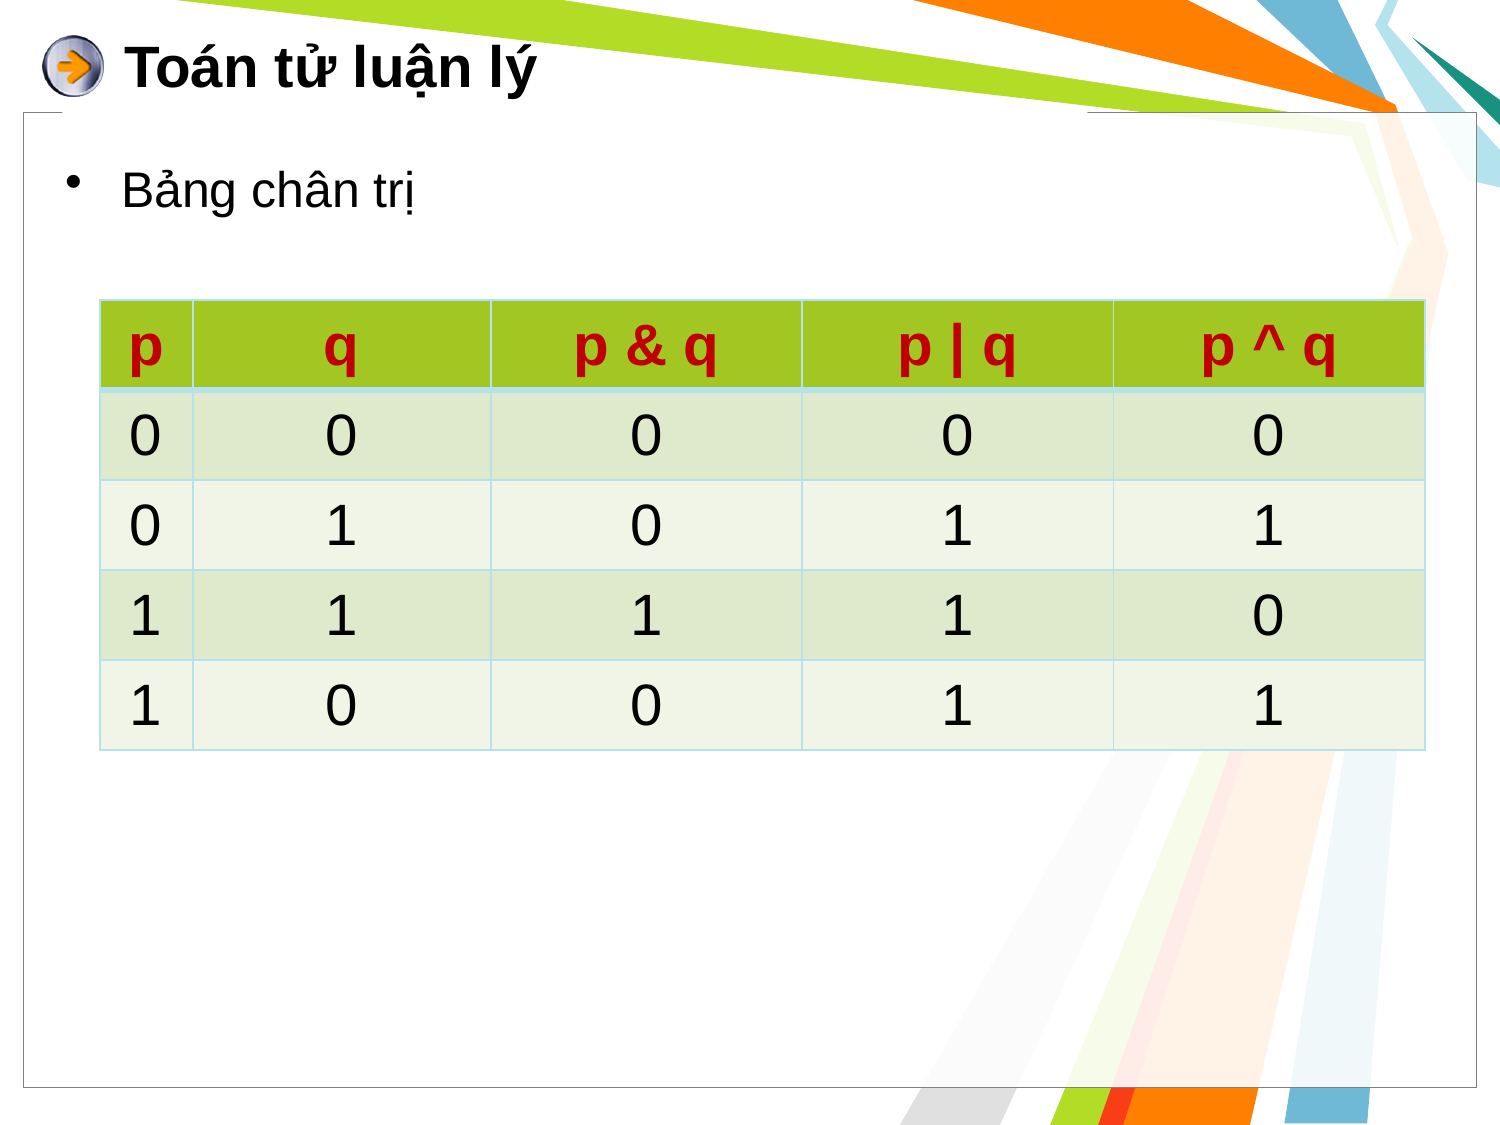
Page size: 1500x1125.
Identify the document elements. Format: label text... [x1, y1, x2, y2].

table_header p ^ q [1114, 301, 1424, 387]
table_cell 0 [194, 393, 490, 479]
table_cell 0 [1114, 571, 1424, 659]
table_cell 0 [1114, 393, 1424, 479]
table_cell 1 [194, 571, 490, 659]
table_cell 1 [803, 571, 1113, 659]
table_header p [101, 301, 192, 387]
table_cell 1 [1114, 481, 1424, 569]
picture [42, 35, 104, 97]
table_cell 1 [803, 661, 1113, 749]
list Bảng chân trị [49, 149, 1457, 1076]
table_cell 0 [492, 661, 801, 749]
table_cell 0 [194, 661, 490, 749]
table_cell 1 [492, 571, 801, 659]
table_cell 0 [803, 393, 1113, 479]
table_header q [194, 301, 490, 387]
table_cell 0 [101, 393, 192, 479]
table_cell 1 [101, 571, 192, 659]
table_cell 0 [492, 481, 801, 569]
table_cell 1 [194, 481, 490, 569]
table_header p & q [492, 301, 801, 387]
table_cell 0 [492, 393, 801, 479]
table_cell 1 [803, 481, 1113, 569]
table_cell 0 [101, 481, 192, 569]
table_cell 1 [1114, 661, 1424, 749]
table_header p | q [803, 301, 1113, 387]
table_cell 1 [101, 661, 192, 749]
title Toán tử luận lý [108, 12, 1476, 117]
